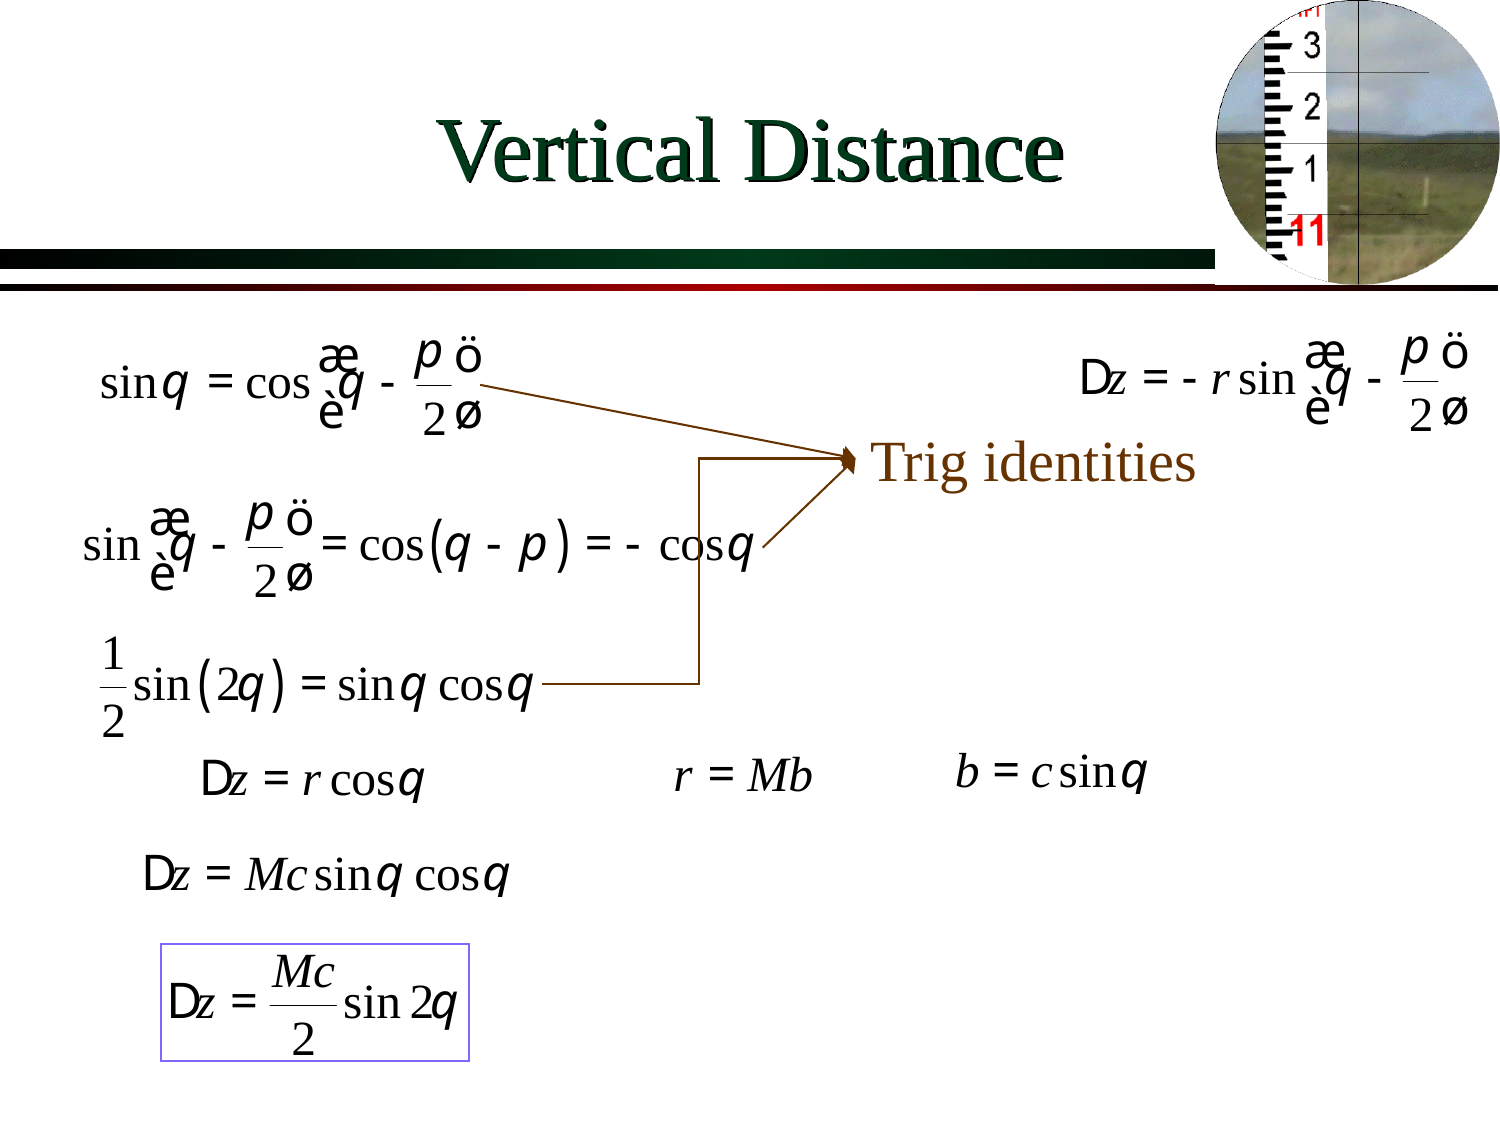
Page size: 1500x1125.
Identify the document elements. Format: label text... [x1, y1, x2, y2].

text_box Trig identities [859, 416, 1213, 501]
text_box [136, 850, 520, 897]
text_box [1073, 318, 1469, 444]
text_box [80, 484, 537, 611]
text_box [542, 458, 855, 685]
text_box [194, 756, 435, 803]
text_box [669, 752, 817, 799]
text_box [161, 944, 469, 1061]
title Vertical Distance [112, 49, 1209, 238]
picture [1215, 0, 1500, 285]
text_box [97, 321, 481, 448]
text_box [479, 384, 855, 460]
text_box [952, 748, 1158, 794]
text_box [95, 626, 543, 742]
